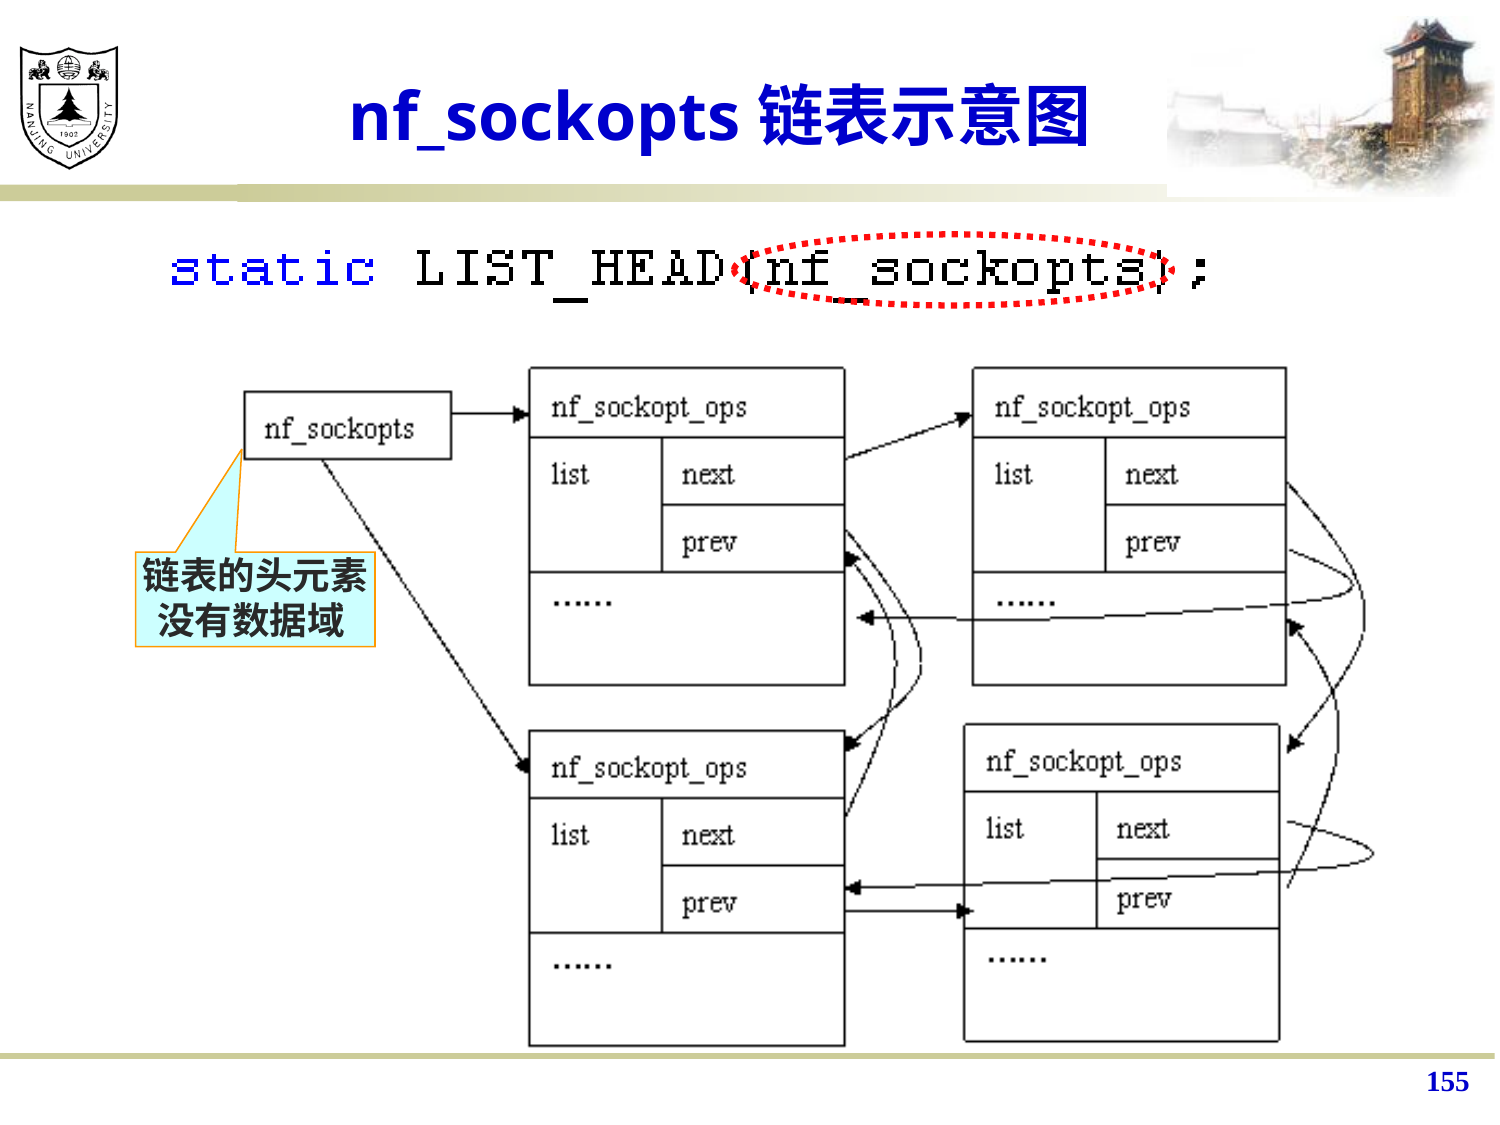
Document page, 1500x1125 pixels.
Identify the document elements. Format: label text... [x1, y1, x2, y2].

picture [14, 42, 124, 173]
text_box [29, 219, 1483, 1035]
text_box [802, 234, 1104, 244]
text_box 链表的头元素没有数据域 [135, 493, 213, 647]
picture [0, 363, 1495, 1059]
title nf_sockopts链表示意图 [123, 66, 1331, 161]
slide_number 155 [1399, 1054, 1496, 1125]
picture [163, 245, 1228, 304]
picture [1167, 16, 1495, 197]
